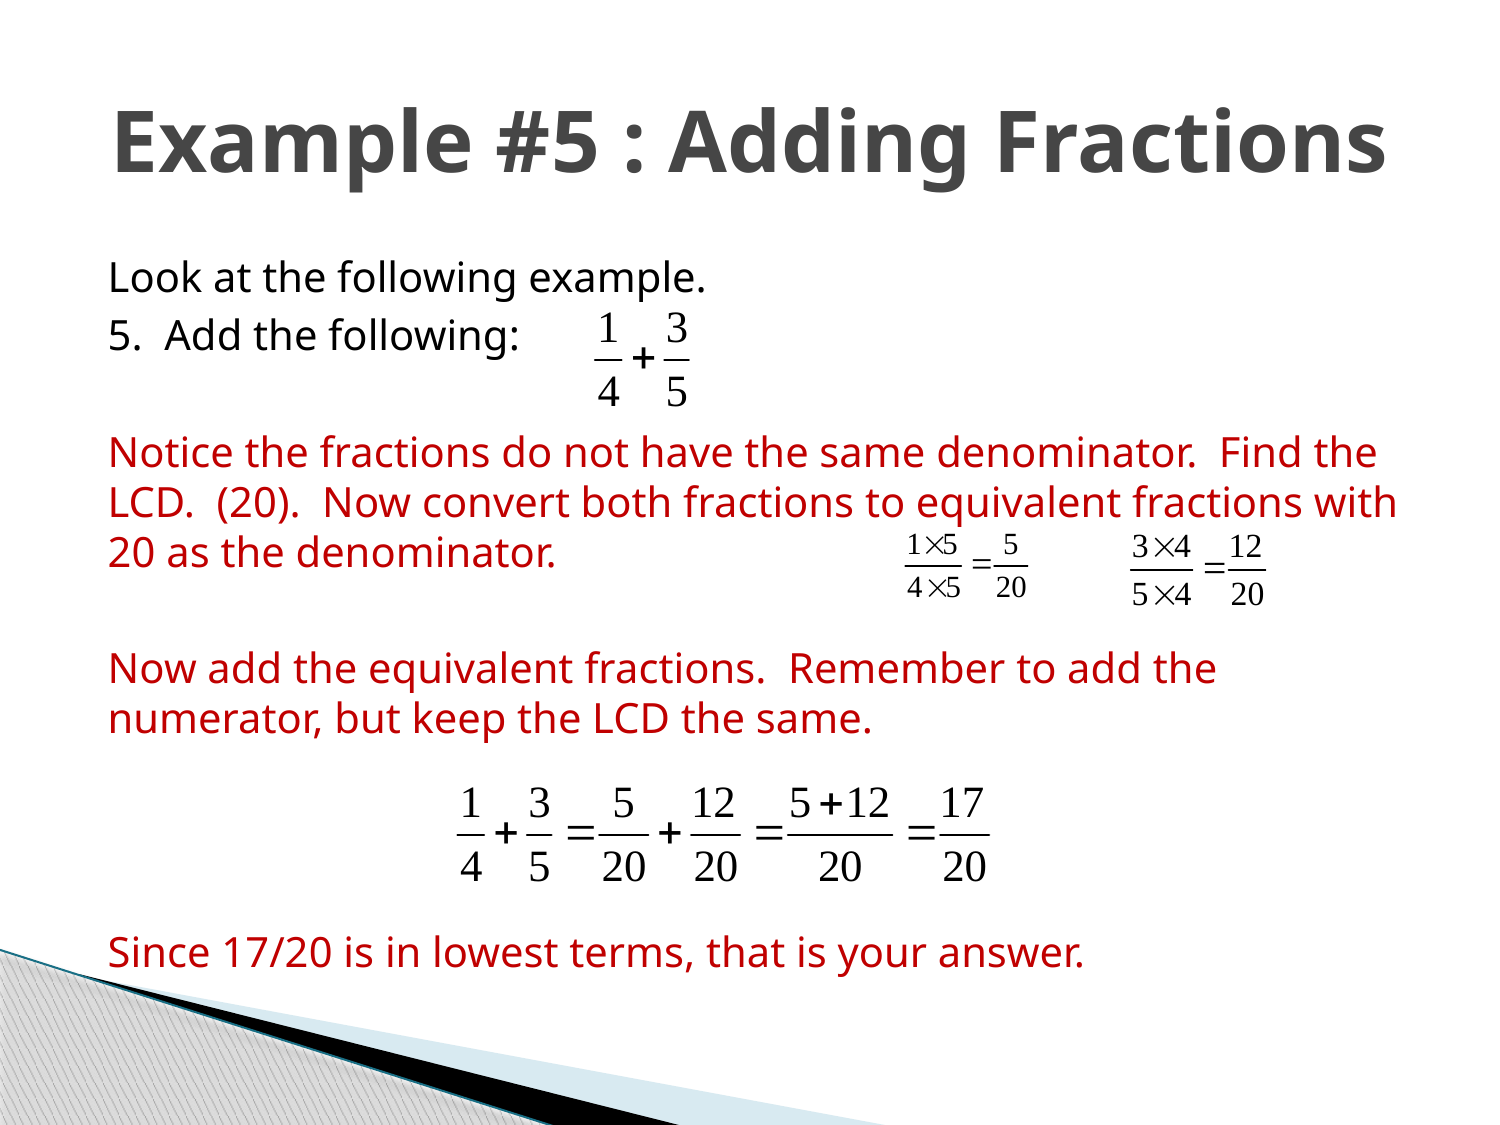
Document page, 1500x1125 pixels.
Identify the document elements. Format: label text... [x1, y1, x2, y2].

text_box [1124, 524, 1272, 613]
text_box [449, 774, 1001, 891]
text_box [587, 299, 700, 417]
title Example #5 : Adding Fractions [75, 45, 1425, 233]
list Look at the following example. 5. Add the following: Notice the fractions do not have the same denominator. Find the LCD. (20). Now convert both fractions to equivalent fractions with 20 as the denominator. Now add the equivalent fractions. Remember to add the numerator, but keep the LCD the same. Since 17/20 is in lowest terms, that is your answer. [75, 243, 1425, 986]
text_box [899, 524, 1034, 605]
